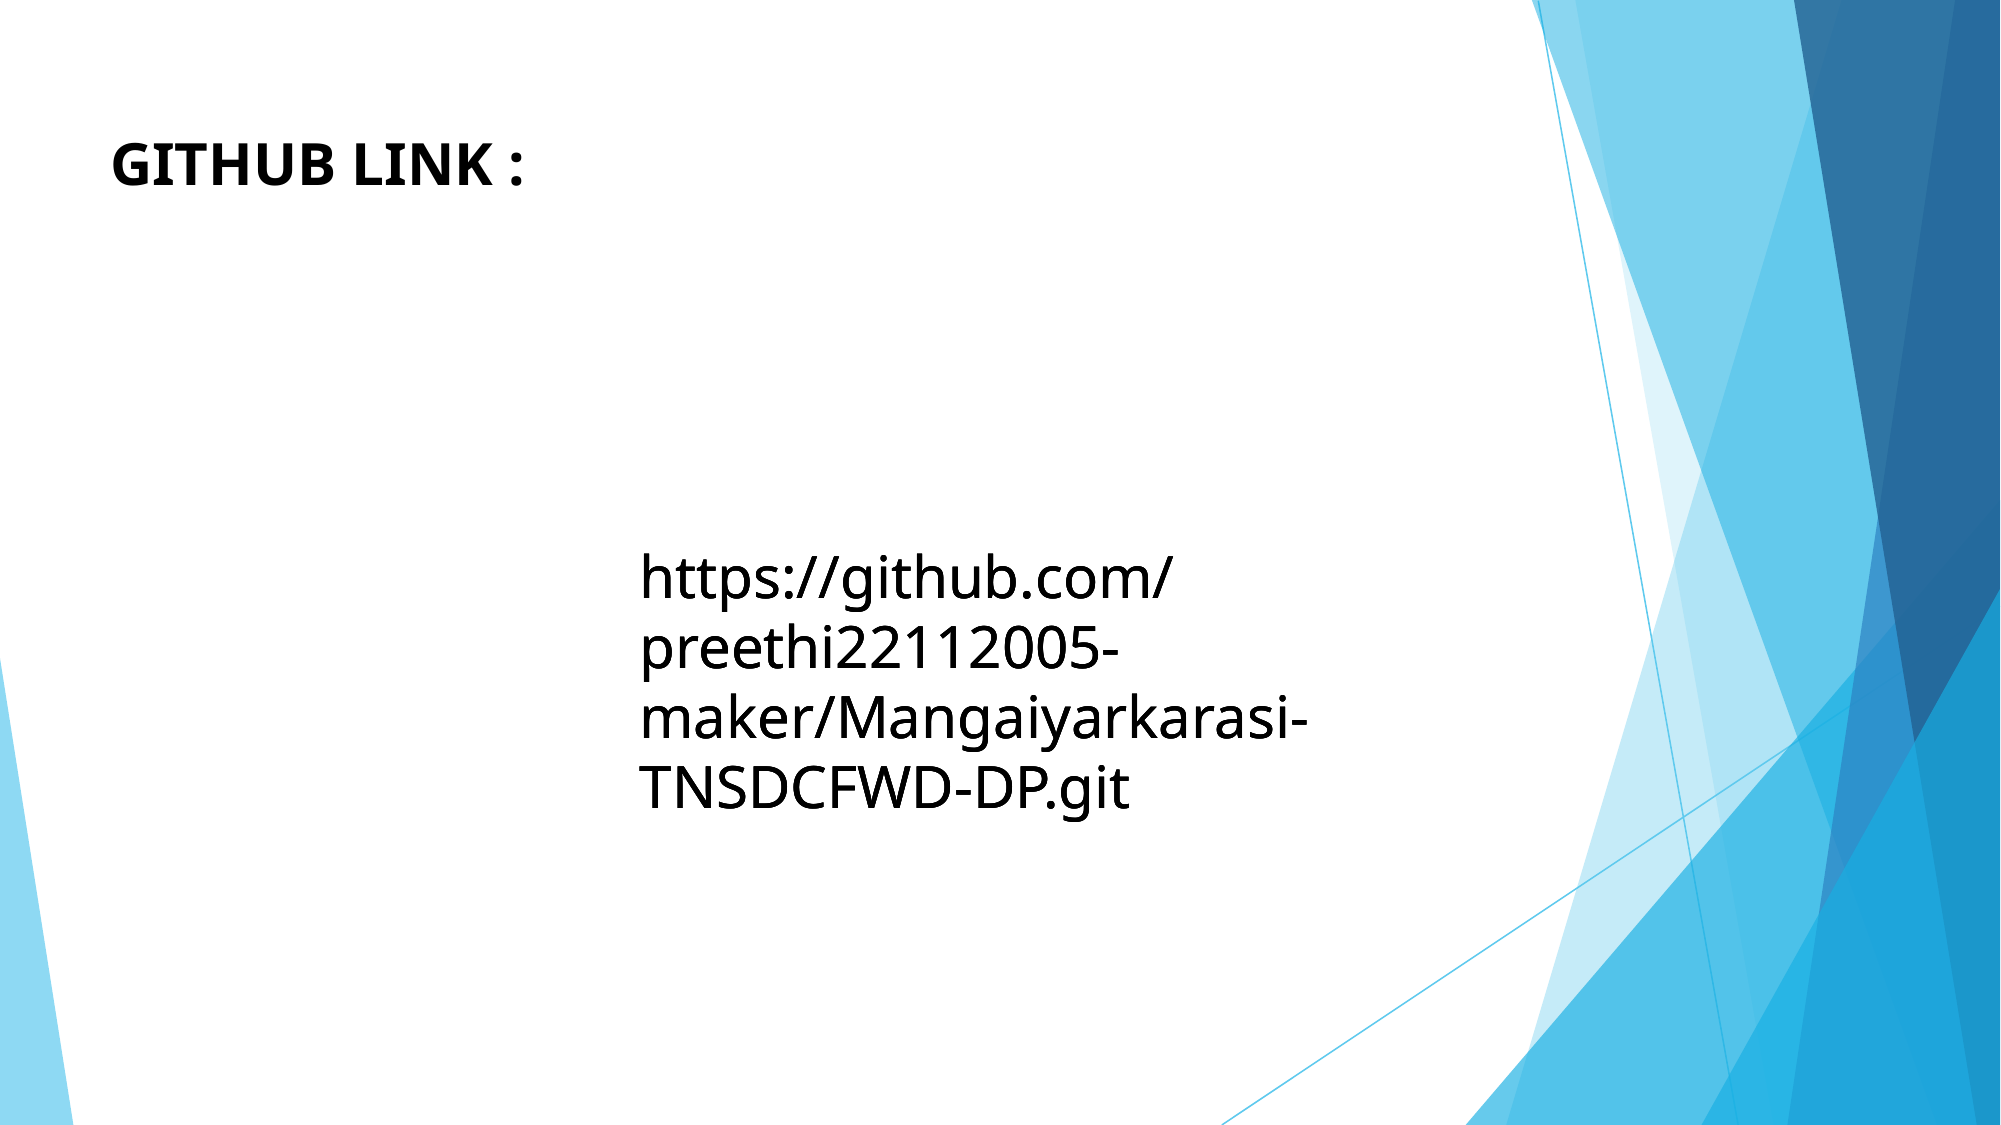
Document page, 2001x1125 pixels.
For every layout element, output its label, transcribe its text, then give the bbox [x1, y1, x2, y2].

text_box GITHUB LINK : [95, 119, 979, 205]
text_box https://github.com/preethi22112005-maker/Mangaiyarkarasi-TNSDCFWD-DP.git [624, 533, 1375, 828]
